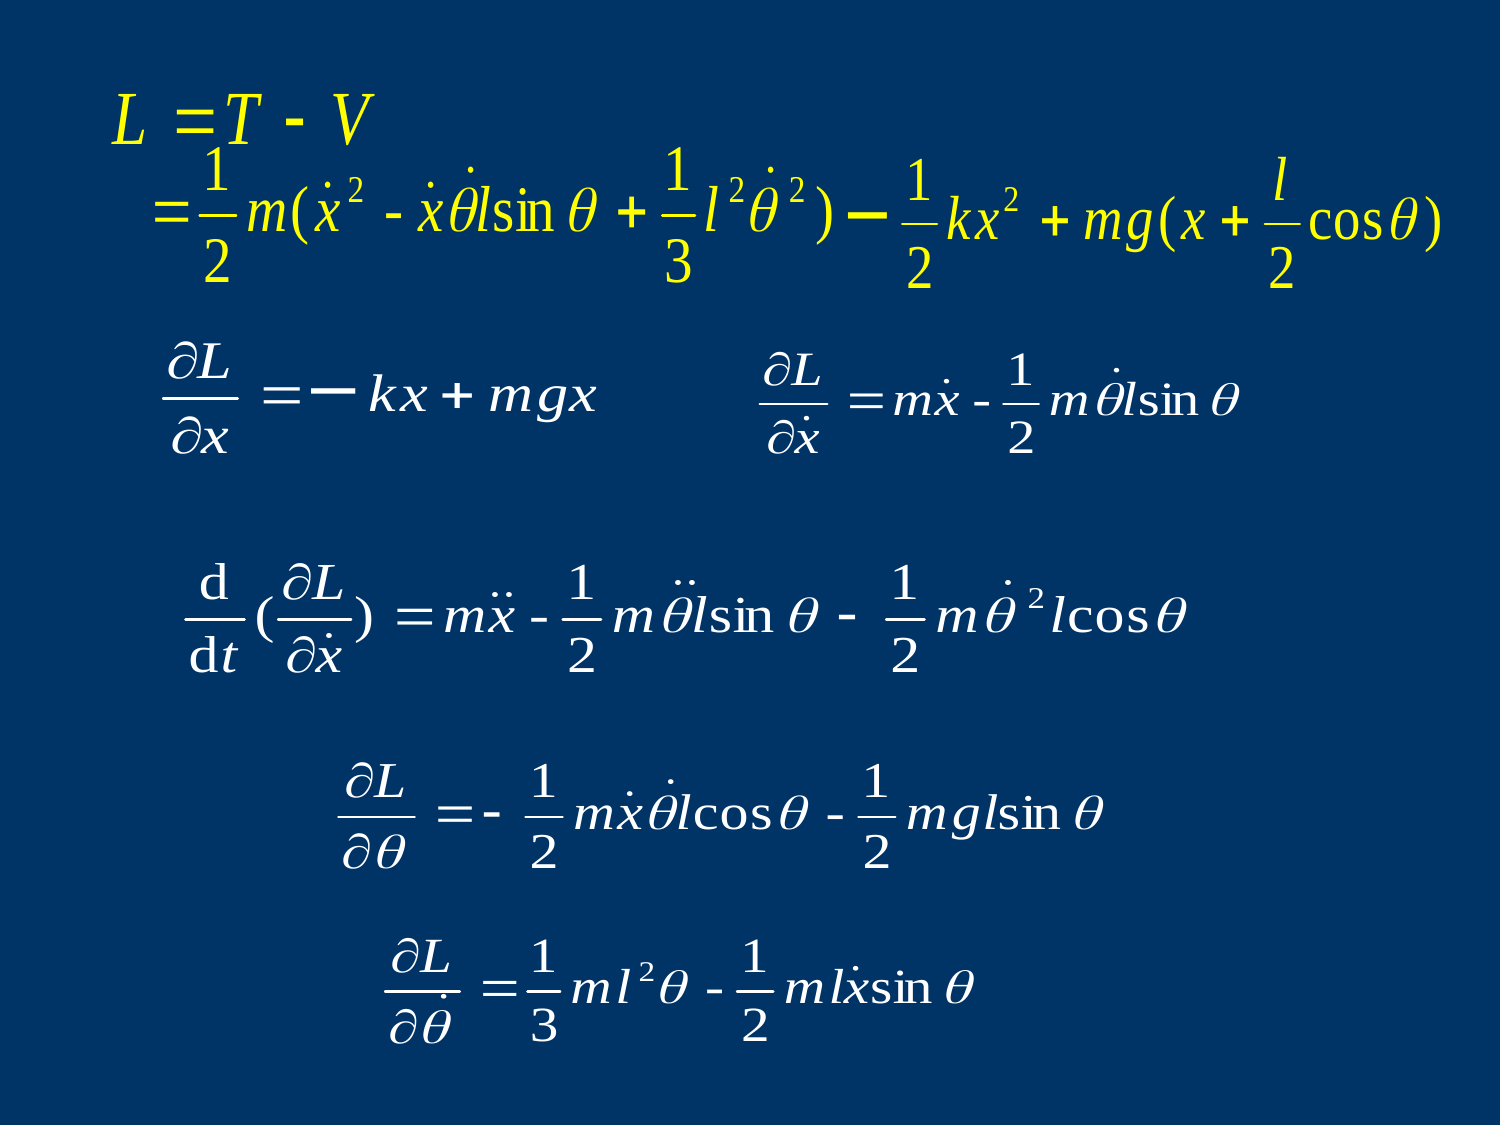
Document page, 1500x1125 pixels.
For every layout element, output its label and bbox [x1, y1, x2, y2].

text_box [374, 925, 988, 1050]
text_box [174, 549, 1201, 681]
text_box [749, 339, 1251, 461]
text_box [99, 74, 1451, 299]
text_box [327, 749, 1116, 877]
text_box [152, 327, 603, 462]
